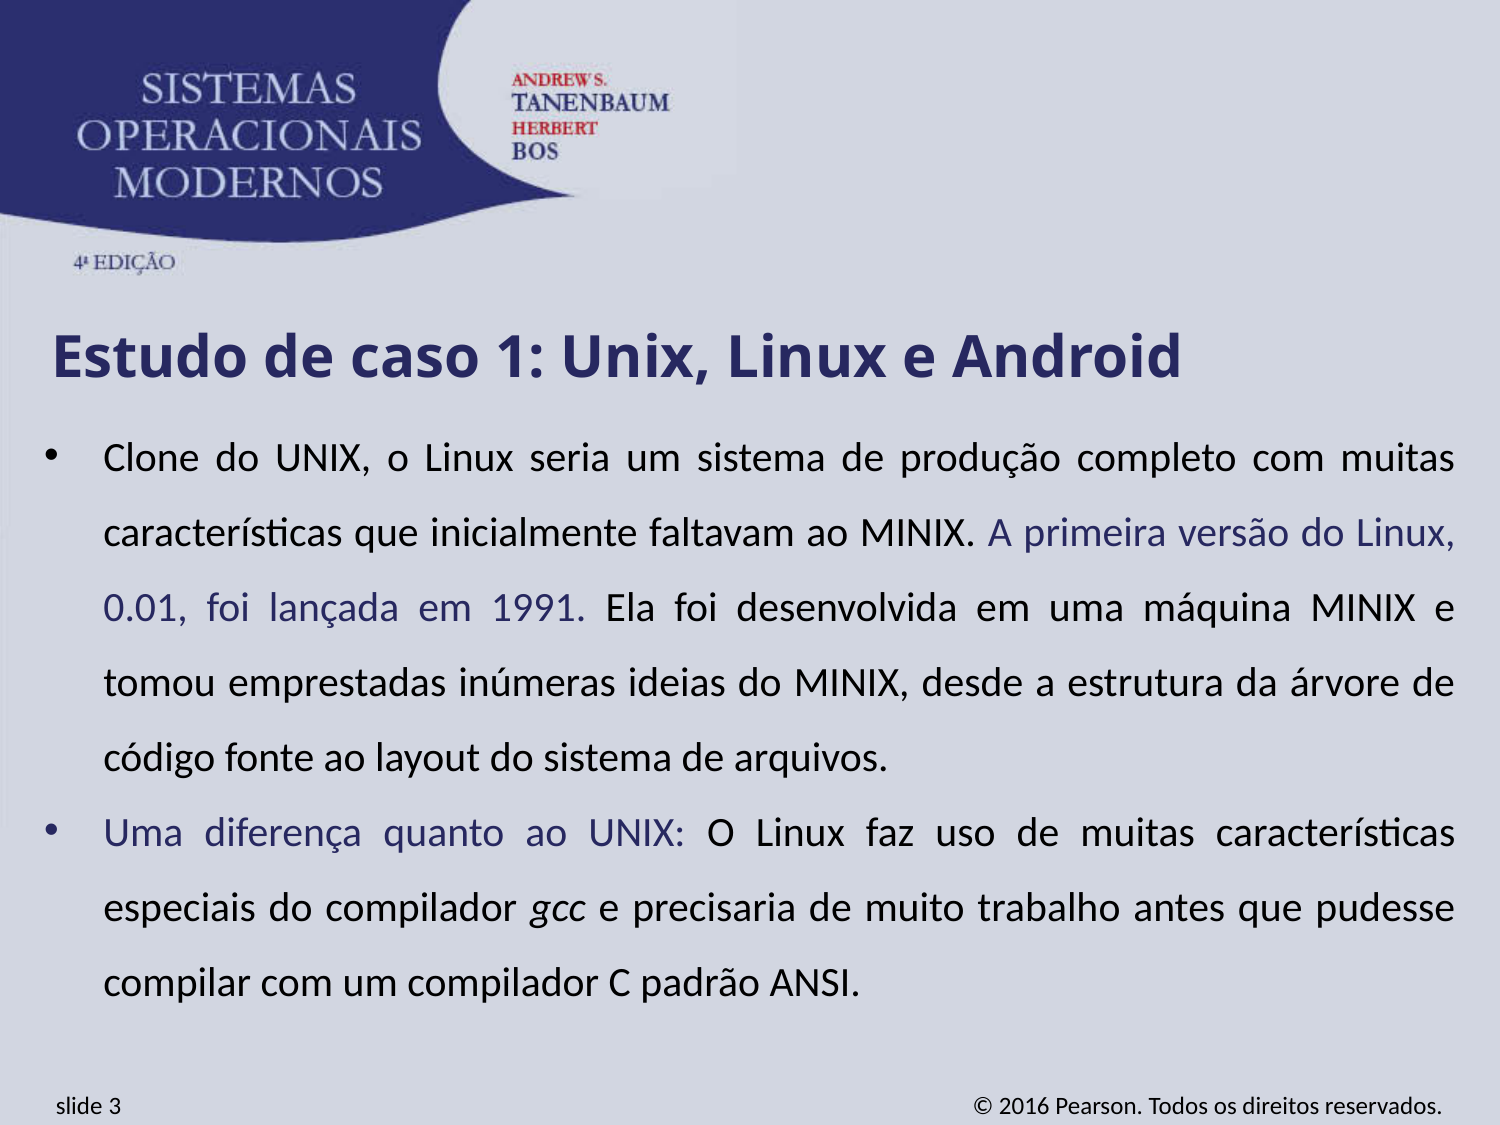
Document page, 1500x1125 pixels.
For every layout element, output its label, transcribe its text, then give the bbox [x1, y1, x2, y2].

text_box Estudo de caso 1: Unix, Linux e Android [36, 311, 1199, 396]
picture [0, 0, 1500, 1125]
text_box Clone do UNIX, o Linux seria um sistema de produção completo com muitas características que inicialmente faltavam ao MINIX. A primeira versão do Linux, 0.01, foi lançada em 1991. Ela foi desenvolvida em uma máquina MINIX e tomou emprestadas inúmeras ideias do MINIX, desde a estrutura da árvore de código fonte ao layout do sistema de arquivos. Uma diferença quanto ao UNIX: O Linux faz uso de muitas características especiais do compilador gcc e precisaria de muito trabalho antes que pudesse compilar com um compilador C padrão ANSI. [29, 397, 1471, 1012]
